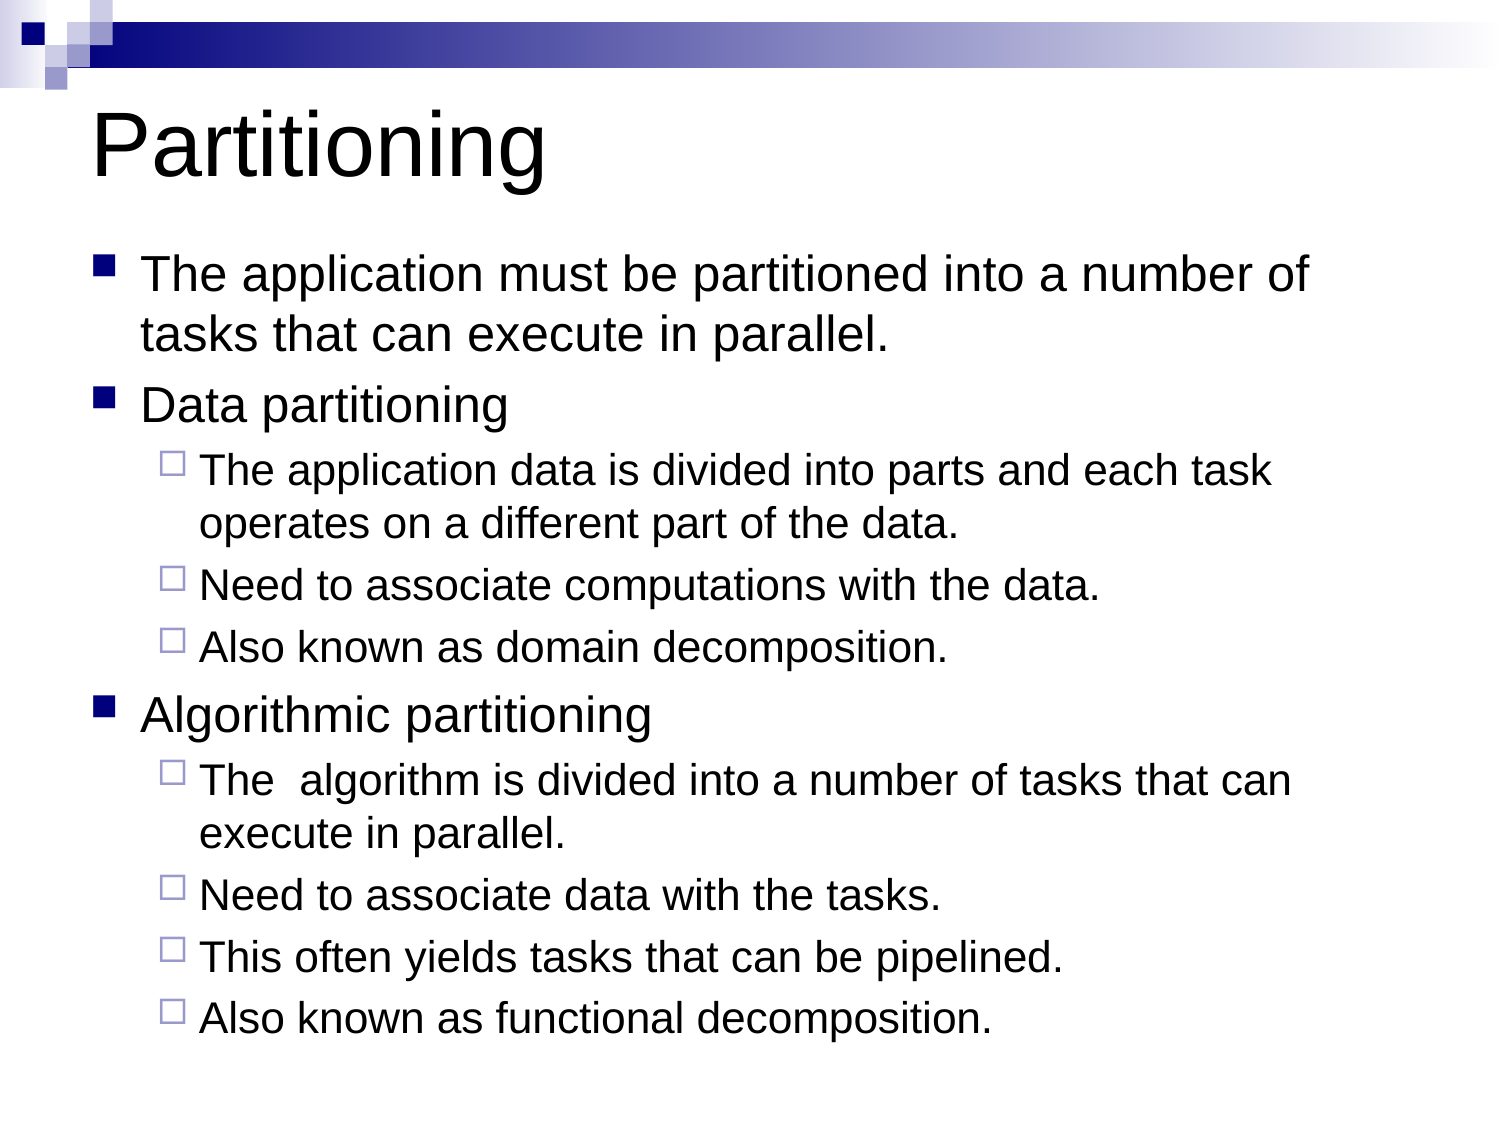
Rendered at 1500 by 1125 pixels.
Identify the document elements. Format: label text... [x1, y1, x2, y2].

title Partitioning [75, 75, 1425, 205]
list The application must be partitioned into a number of tasks that can execute in parallel. Data partitioning The application data is divided into parts and each task operates on a different part of the data. Need to associate computations with the data. Also known as domain decomposition. Algorithmic partitioning The algorithm is divided into a number of tasks that can execute in parallel. Need to associate data with the tasks. This often yields tasks that can be pipelined. Also known as functional decomposition. [75, 232, 1425, 1056]
